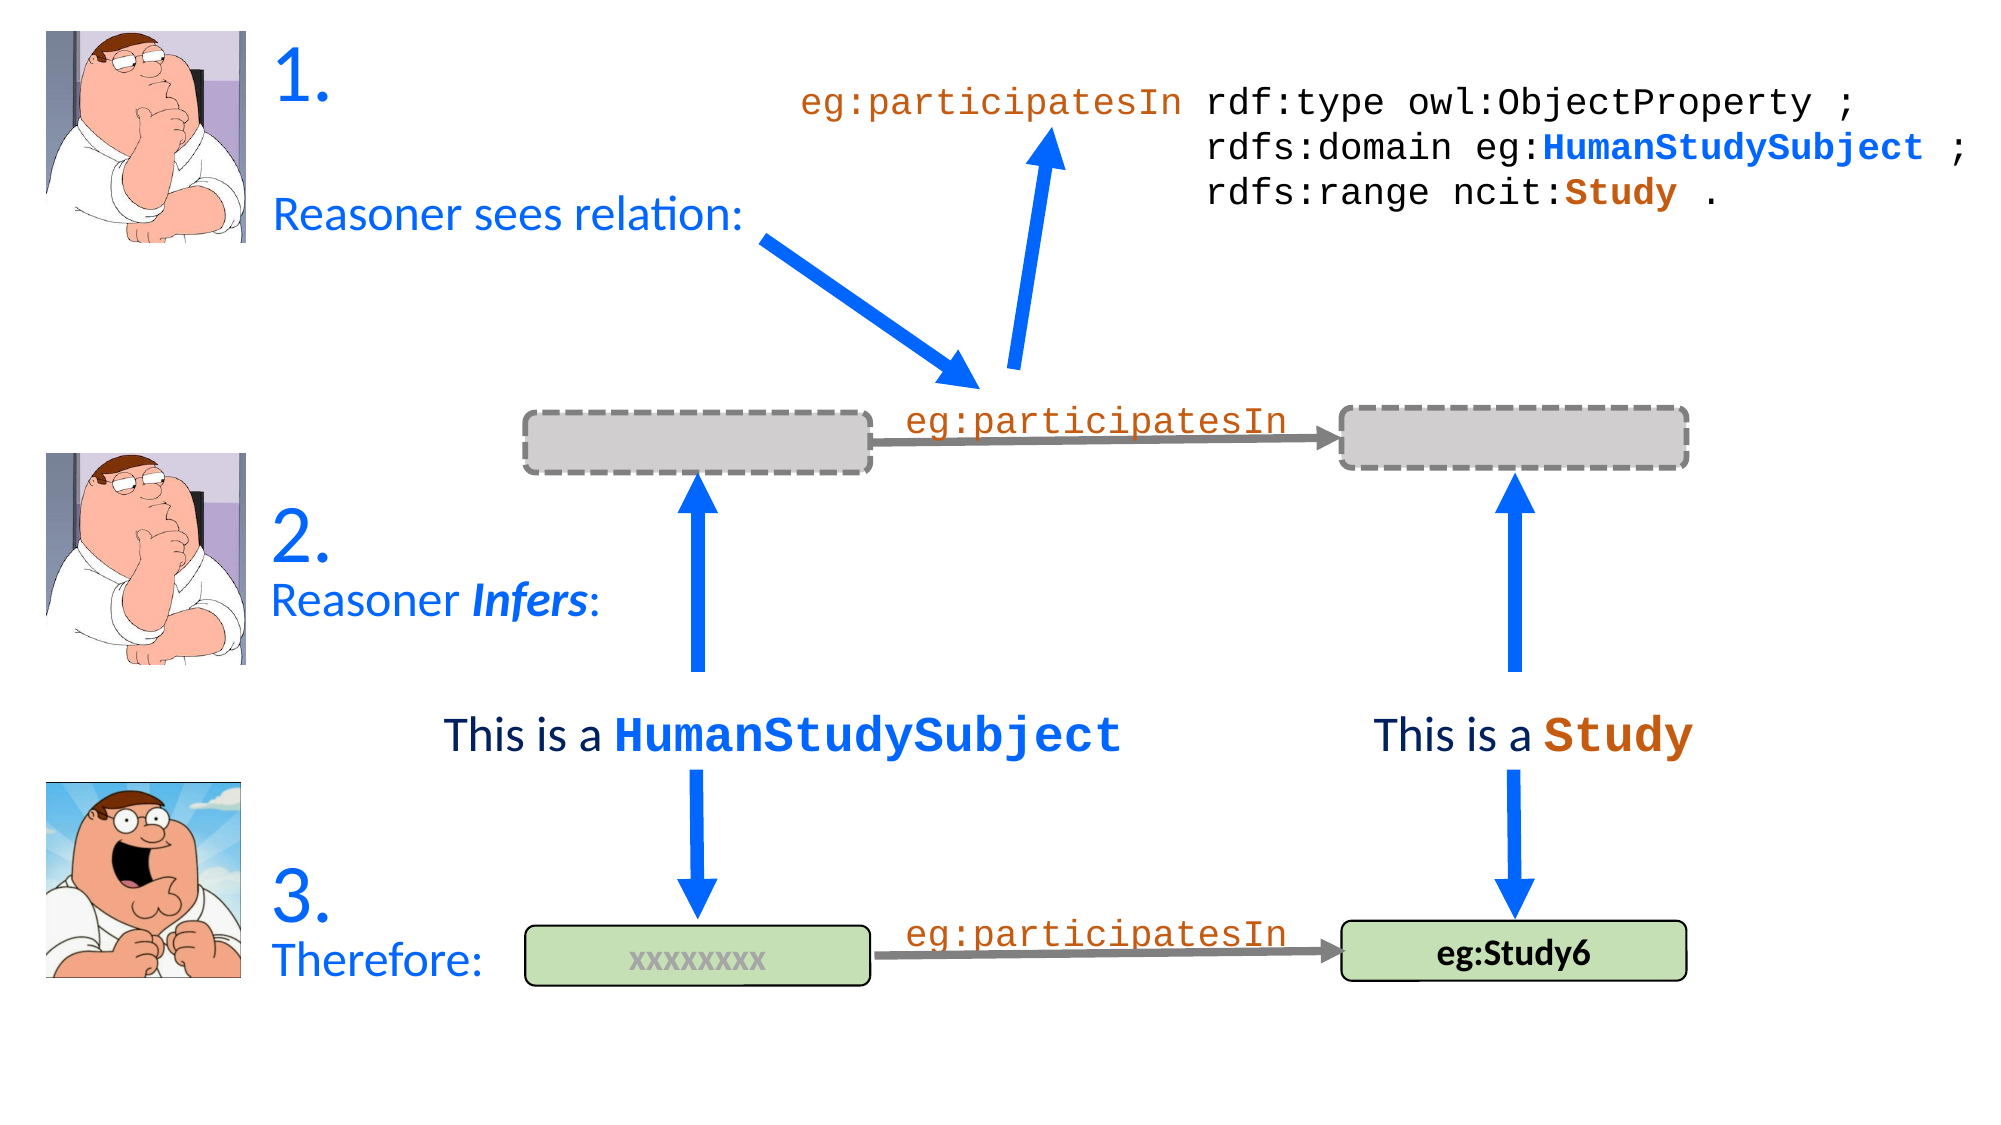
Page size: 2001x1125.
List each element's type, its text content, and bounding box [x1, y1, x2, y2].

text_box 3. [255, 832, 365, 947]
text_box 2. [255, 471, 365, 587]
text_box eg:participatesIn [890, 901, 1362, 962]
text_box This is a Study [1358, 693, 1709, 769]
text_box This is a HumanStudySubject [428, 693, 1139, 769]
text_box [874, 950, 1346, 956]
text_box [524, 411, 872, 474]
text_box Reasoner sees relation: [258, 172, 760, 248]
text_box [870, 437, 1342, 443]
text_box [1340, 406, 1688, 469]
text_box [1013, 126, 1053, 370]
text_box xxxxxxxx [524, 924, 872, 987]
picture [46, 31, 246, 243]
text_box Therefore: [256, 919, 500, 995]
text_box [762, 238, 980, 390]
picture [46, 782, 241, 978]
text_box Reasoner Infers: [255, 558, 617, 634]
picture [46, 453, 246, 665]
text_box eg:Study6 [1340, 919, 1688, 982]
text_box eg:participatesIn rdf:type owl:ObjectProperty ; rdfs:domain eg:HumanStudySubject ; rdfs:range ncit:Study . [785, 69, 2000, 265]
text_box eg:participatesIn [890, 388, 1362, 449]
text_box 1. [255, 10, 365, 126]
